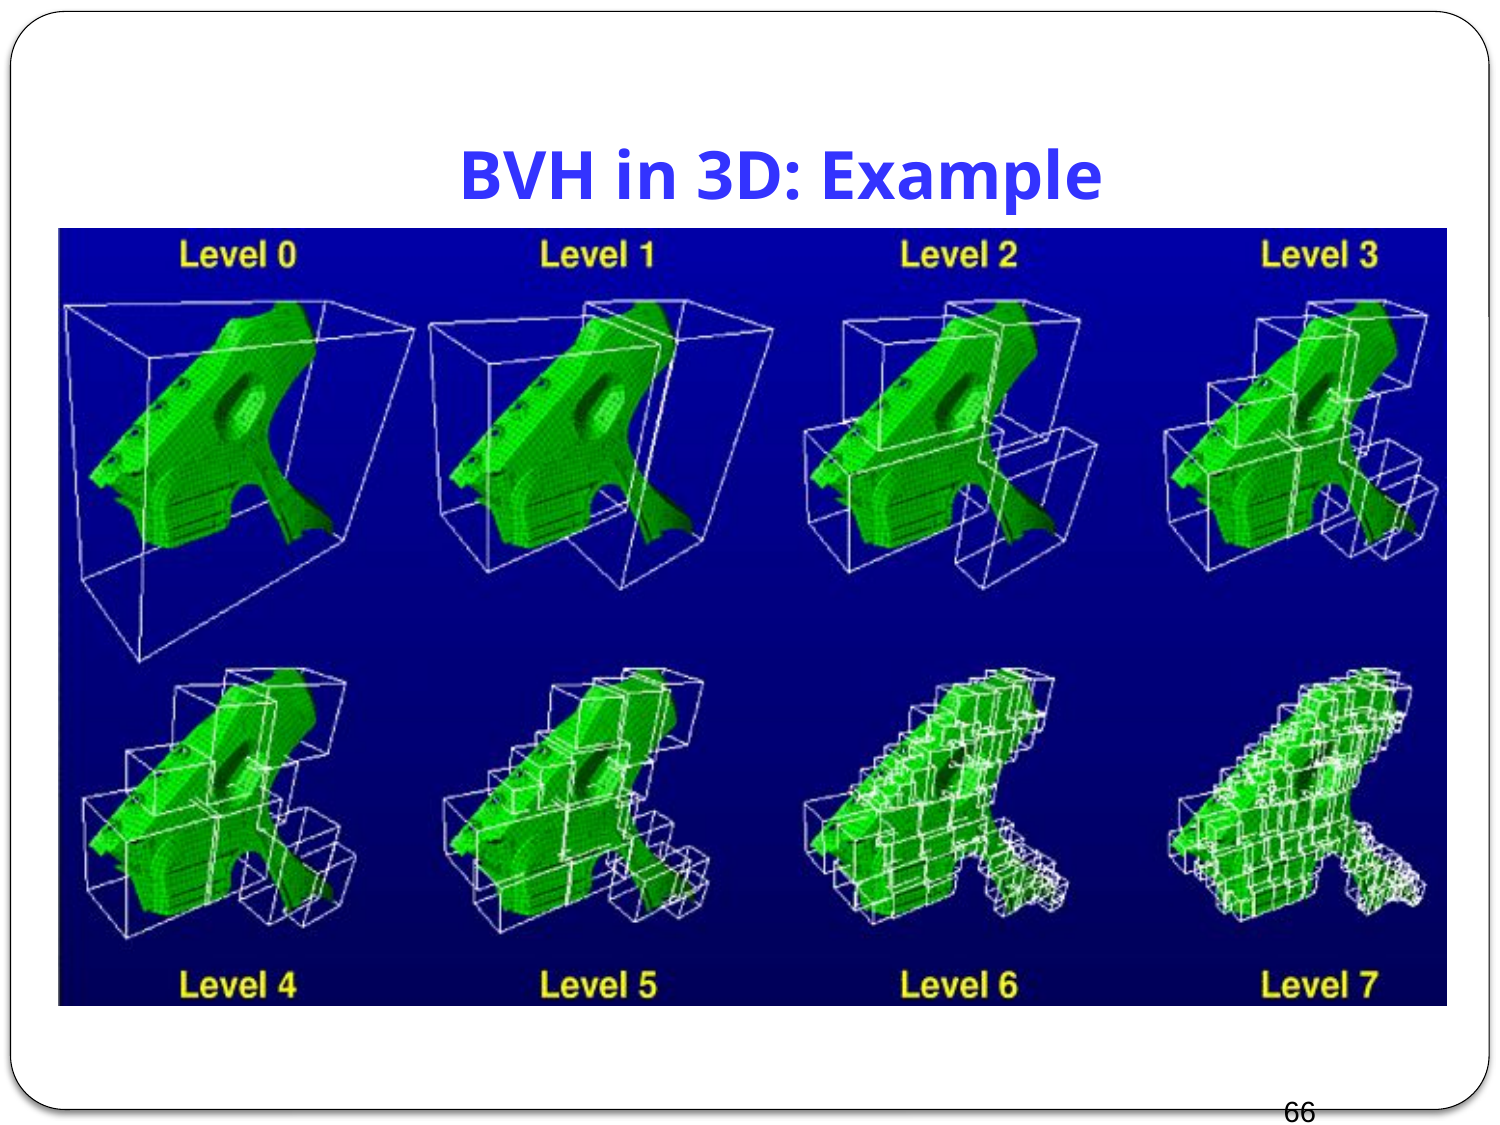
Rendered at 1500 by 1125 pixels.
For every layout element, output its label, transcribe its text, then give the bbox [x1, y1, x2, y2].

picture [58, 228, 1447, 1006]
slide_number 66 [1125, 1071, 1476, 1125]
text_box BVH in 3D: Example [62, 125, 1500, 238]
